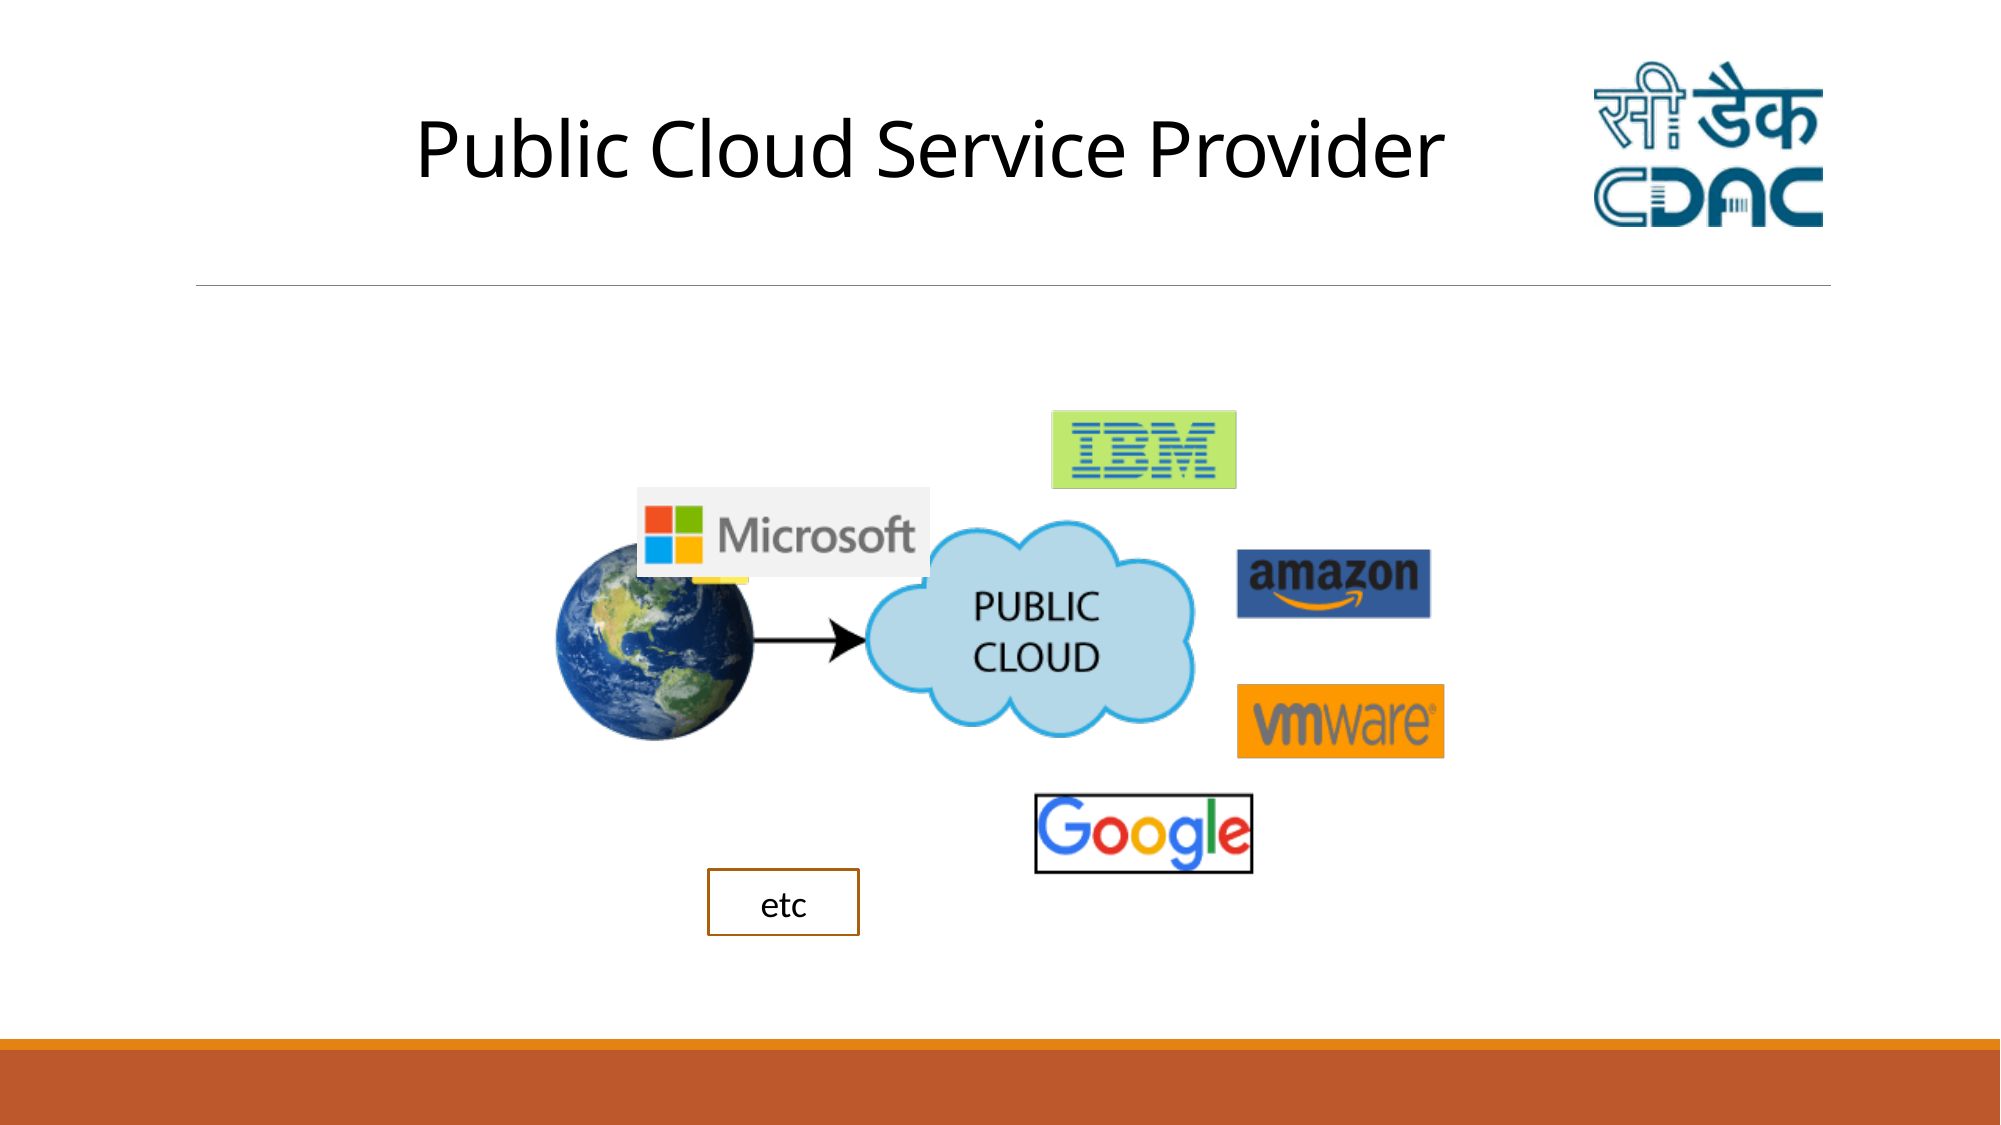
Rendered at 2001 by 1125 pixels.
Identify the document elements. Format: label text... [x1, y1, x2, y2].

picture [1593, 60, 1823, 228]
picture [637, 487, 931, 578]
text_box etc [707, 900, 860, 936]
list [535, 372, 1475, 893]
title Public Cloud Service Provider [399, 61, 1592, 202]
